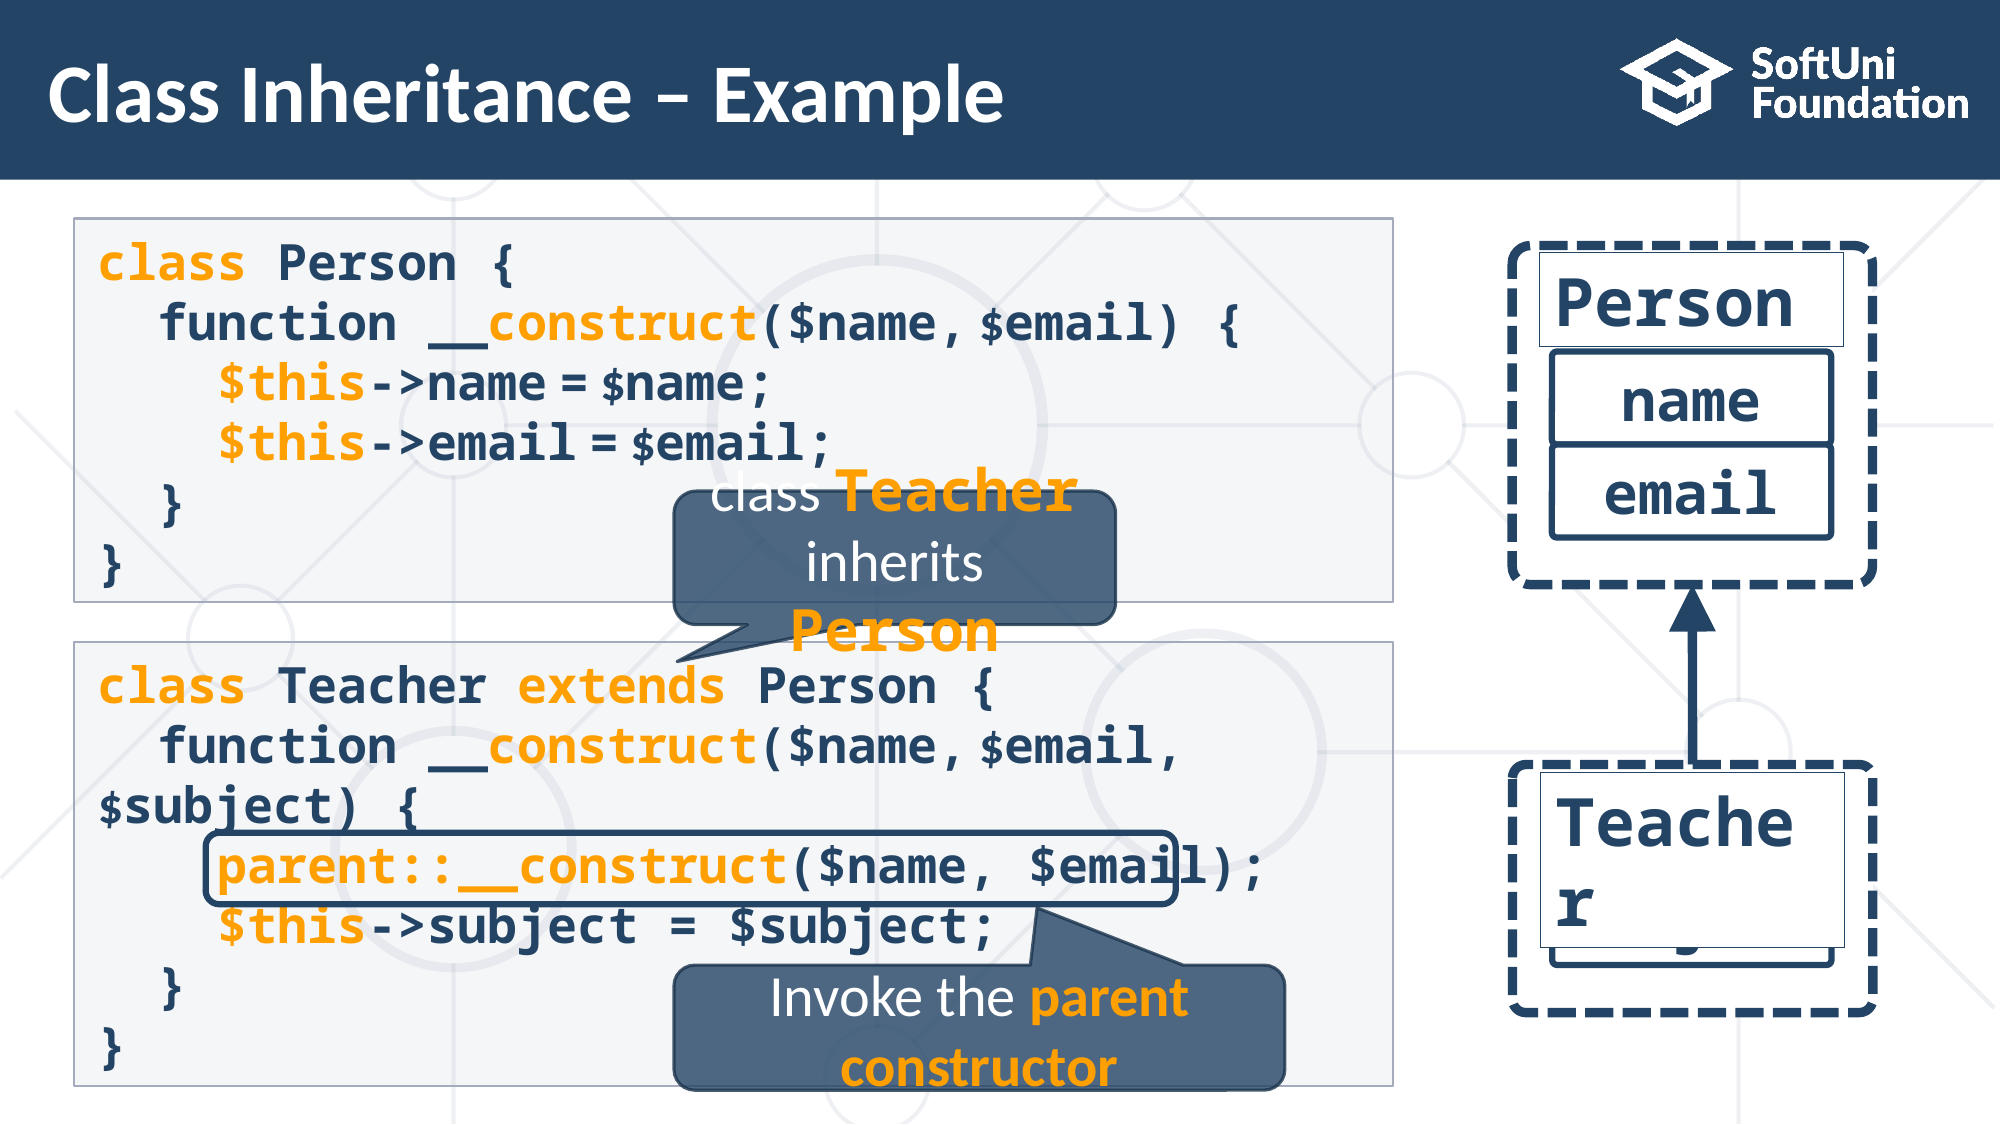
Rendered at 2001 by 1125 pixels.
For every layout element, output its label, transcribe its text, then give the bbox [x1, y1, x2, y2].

text_box class Teacher extends Person { function __construct($name, $email, $subject) { parent::__construct($name, $email); $this->subject = $subject; } } [74, 642, 1393, 1086]
text_box class Person { function __construct($name, $email) { $this->name = $name; $this->email = $email; } } [74, 218, 1393, 603]
text_box [203, 830, 1178, 907]
title Class Inheritance – Example [31, 16, 1591, 162]
text_box class Teacher inherits Person [673, 491, 1116, 662]
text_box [1512, 764, 1874, 1013]
picture [1619, 38, 1968, 126]
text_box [1511, 245, 1873, 585]
text_box Invoke the parent constructor [673, 907, 1285, 1091]
